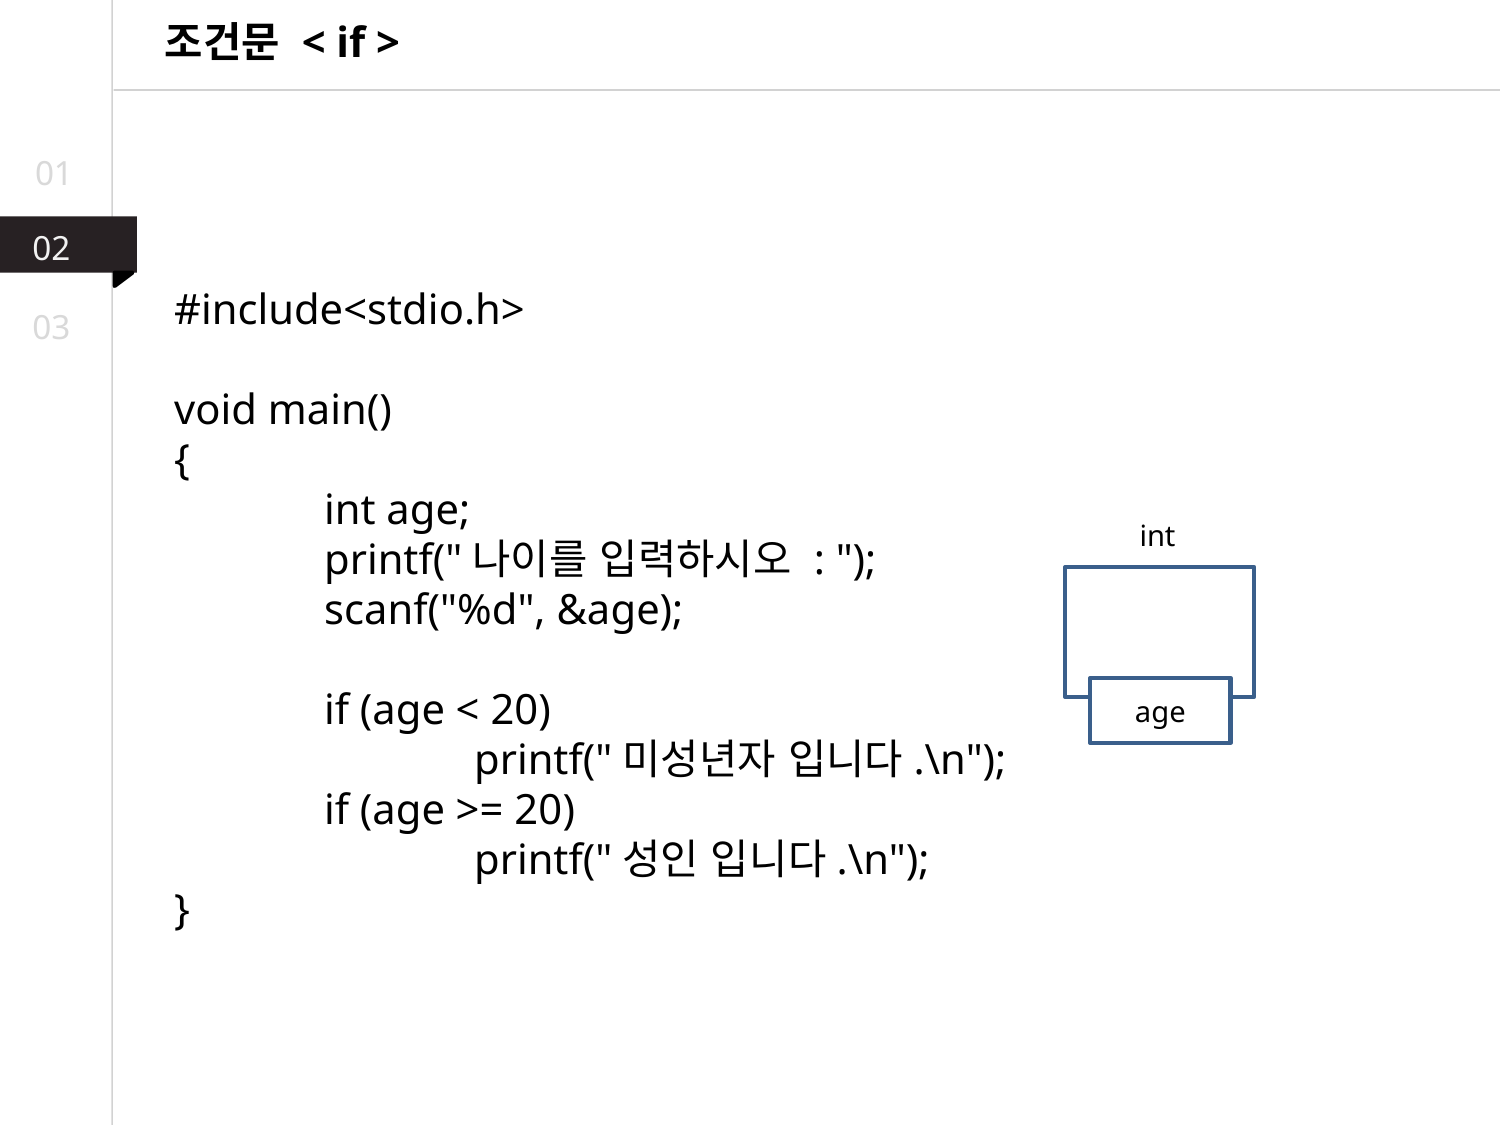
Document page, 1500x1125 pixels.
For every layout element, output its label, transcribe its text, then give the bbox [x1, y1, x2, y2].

text_box 조건문 < if > [121, 8, 443, 74]
text_box [1063, 565, 1256, 699]
text_box 03 [17, 298, 92, 354]
text_box [0, 214, 107, 275]
text_box #include<stdio.h> void main() { int age; printf("나이를 입력하시오 : "); scanf("%d", &age); if (age < 20) printf("미성년자 입니다.\n"); if (age >= 20) printf("성인 입니다.\n"); } [159, 275, 1353, 941]
text_box 01 [20, 144, 107, 200]
text_box [117, 270, 135, 287]
text_box age [1088, 676, 1233, 745]
text_box int [1124, 510, 1191, 560]
text_box 02 [17, 219, 92, 275]
text_box [117, 214, 139, 275]
